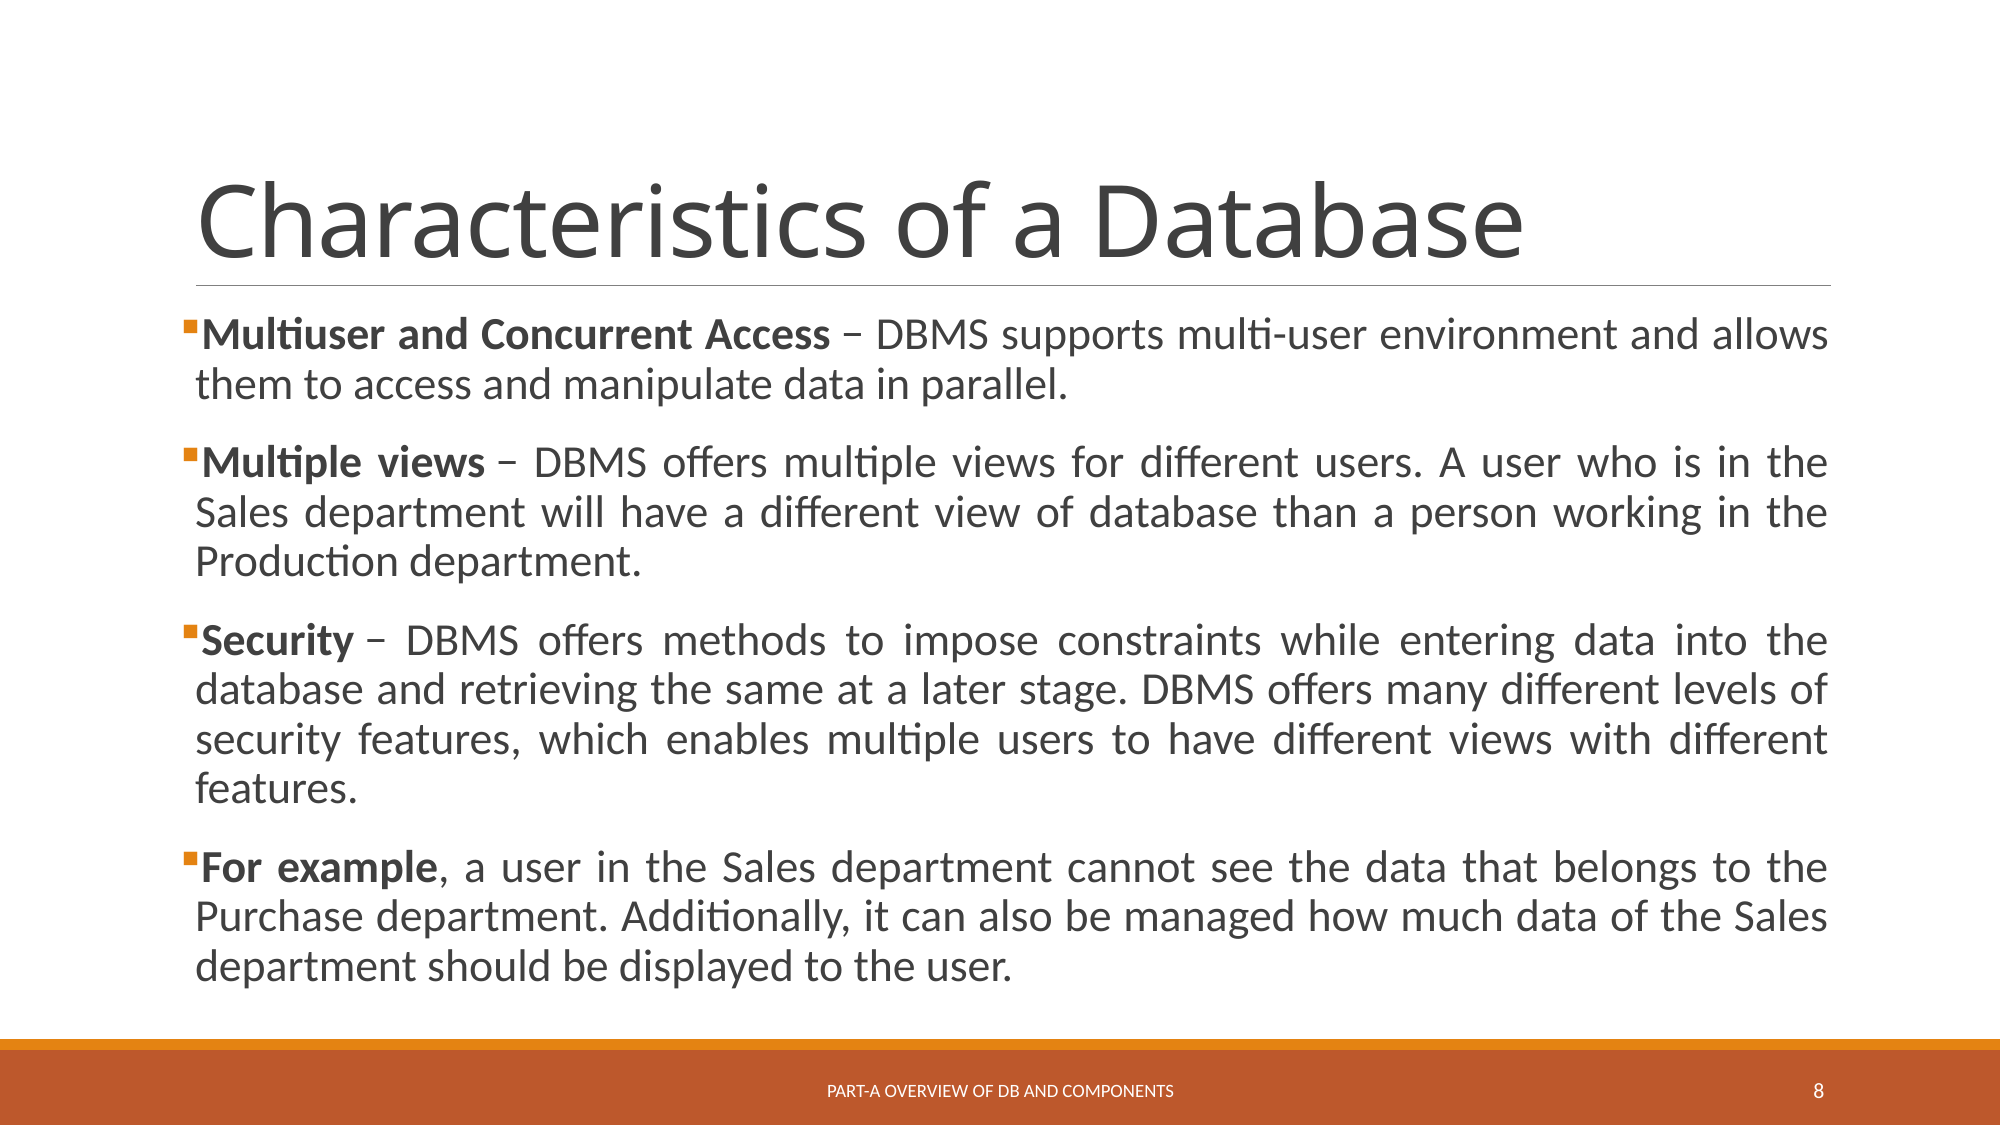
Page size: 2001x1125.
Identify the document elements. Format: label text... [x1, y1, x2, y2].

footer Part-A Overview of DB and Components [604, 1059, 1396, 1120]
list Multiuser and Concurrent Access − DBMS supports multi-user environment and allows them to access and manipulate data in parallel. Multiple views − DBMS offers multiple views for different users. A user who is in the Sales department will have a different view of database than a person working in the Production department. Security − DBMS offers methods to impose constraints while entering data into the database and retrieving the same at a later stage. DBMS offers many different levels of security features, which enables multiple users to have different views with different features. For example, a user in the Sales department cannot see the data that belongs to the Purchase department. Additionally, it can also be managed how much data of the Sales department should be displayed to the user. [180, 302, 1830, 963]
title Characteristics of a Database [180, 47, 1830, 285]
slide_number 8 [1624, 1059, 1840, 1120]
